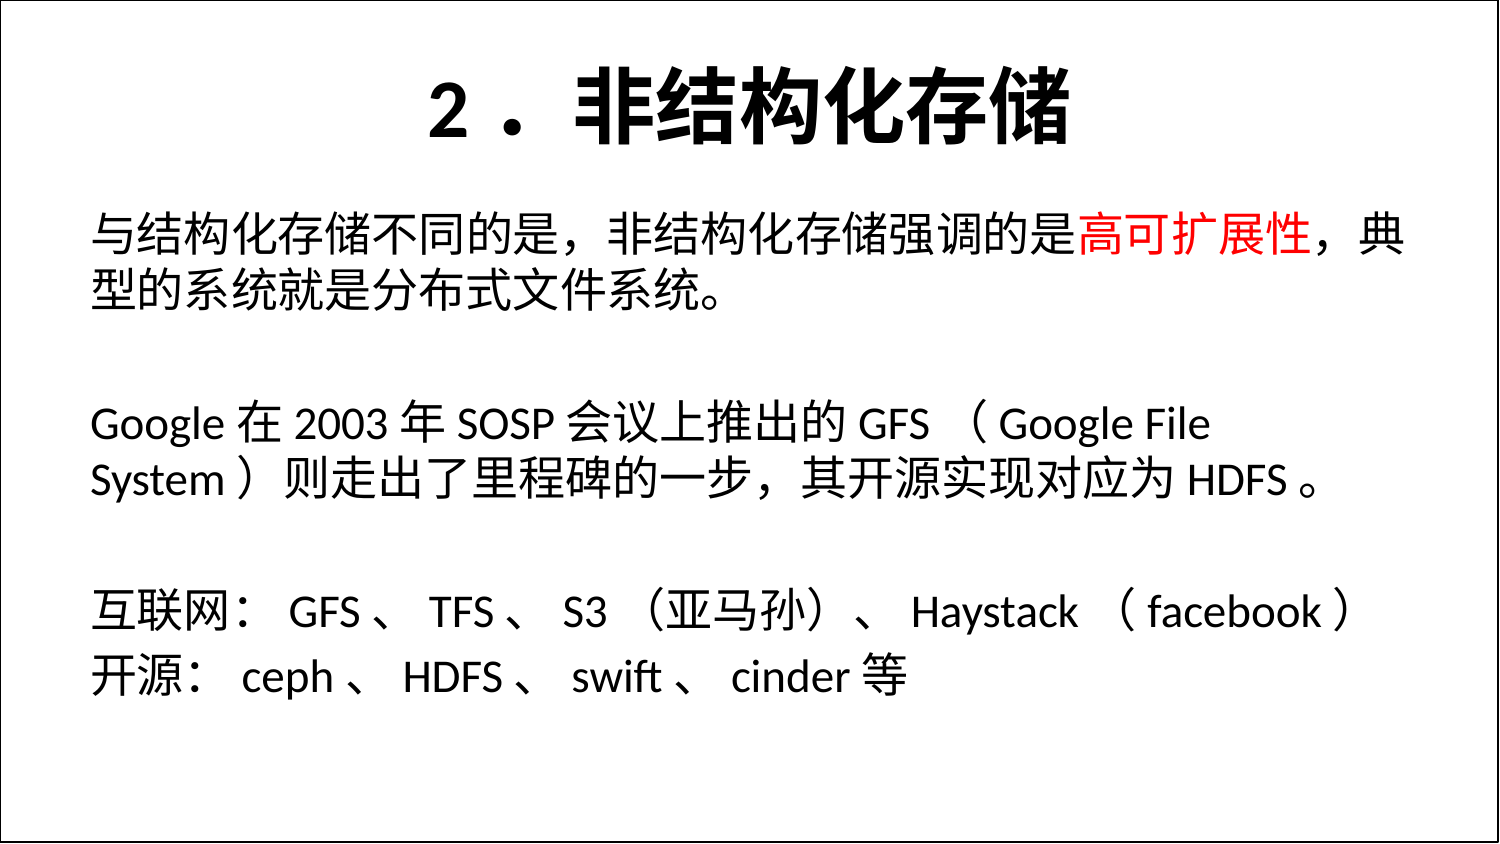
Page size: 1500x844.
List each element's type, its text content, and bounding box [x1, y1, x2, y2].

list 与结构化存储不同的是，非结构化存储强调的是高可扩展性，典型的系统就是分布式文件系统。 Google在2003年SOSP会议上推出的GFS（Google File System）则走出了里程碑的一步，其开源实现对应为HDFS。 互联网：GFS、TFS、S3（亚马孙）、Haystack（facebook） 开源：ceph、HDFS、swift、cinder等 [75, 196, 1425, 754]
title 2．非结构化存储 [75, 33, 1425, 175]
